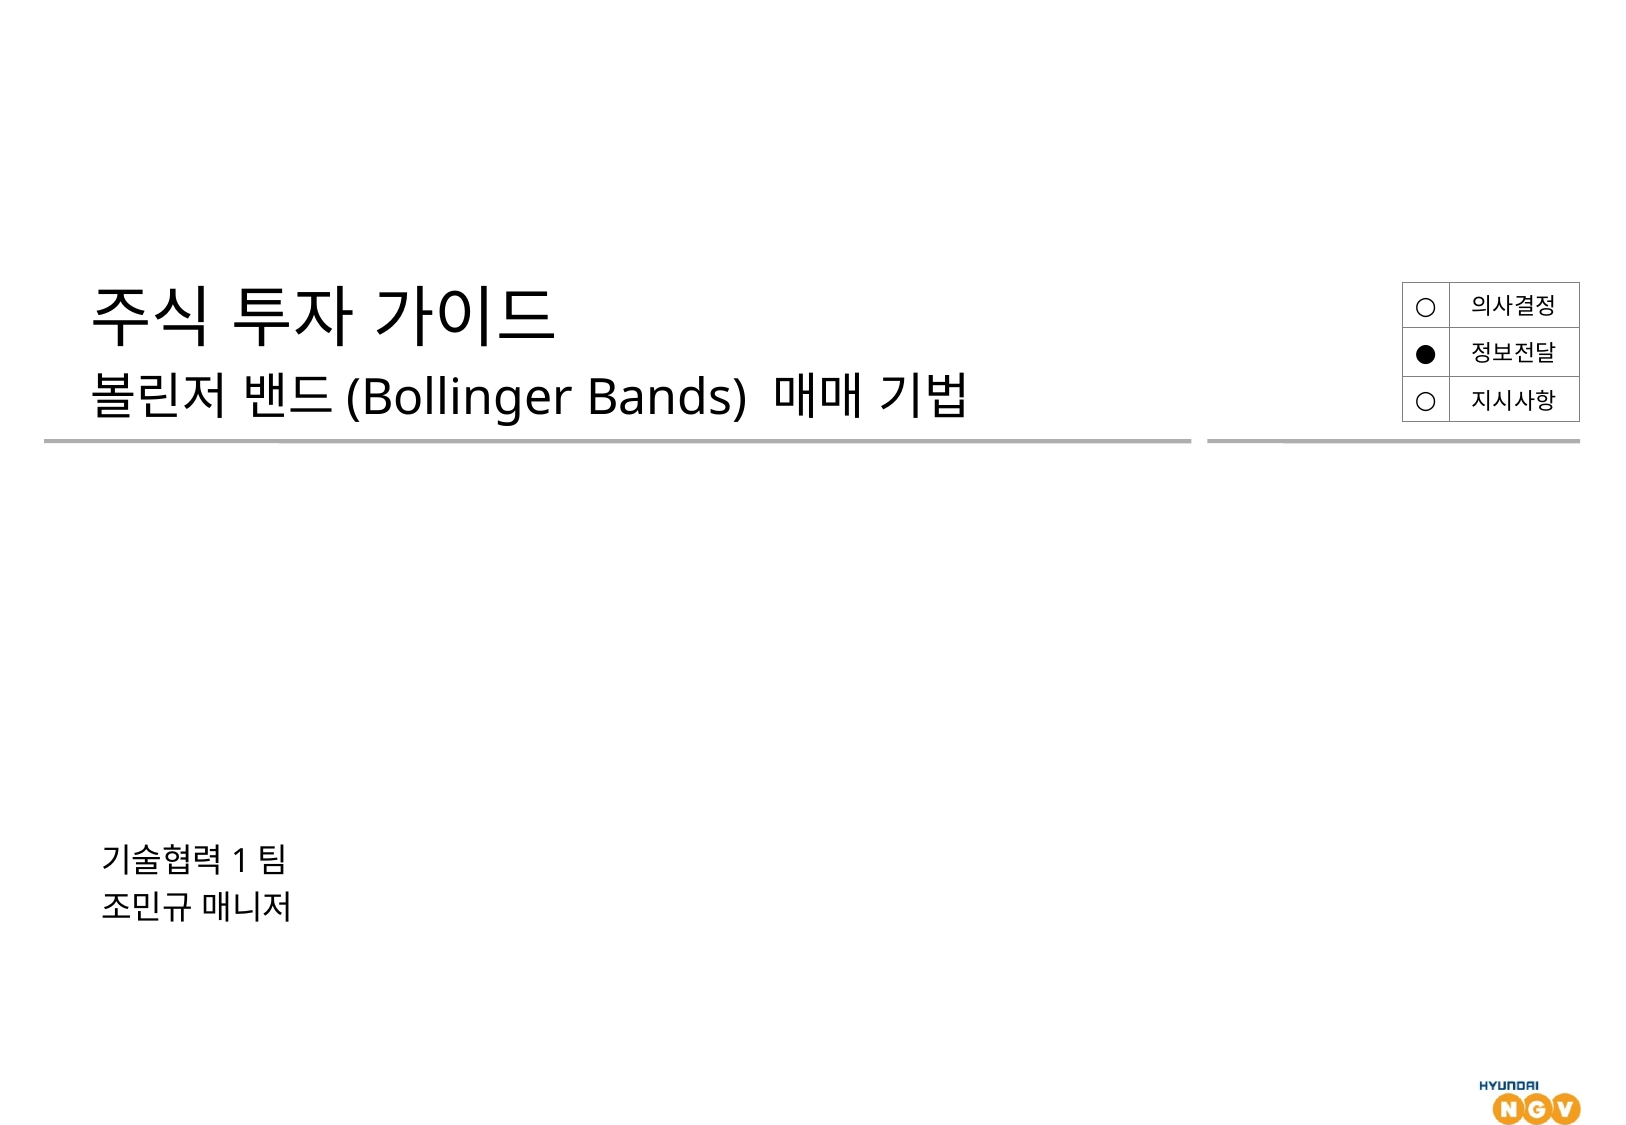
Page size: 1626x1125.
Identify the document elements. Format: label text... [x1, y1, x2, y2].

table_header 의사결정 [1450, 283, 1579, 327]
table_cell ● [1403, 328, 1449, 376]
text_box 기술협력1팀 조민규 매니저 [87, 739, 307, 934]
text_box 주식 투자 가이드 볼린저 밴드(Bollinger Bands) 매매 기법 [76, 268, 1181, 432]
picture [1478, 1080, 1582, 1125]
table_cell ○ [1403, 377, 1449, 421]
table_cell 지시사항 [1450, 377, 1579, 421]
table_header ○ [1403, 283, 1449, 327]
table_cell 정보전달 [1450, 328, 1579, 376]
